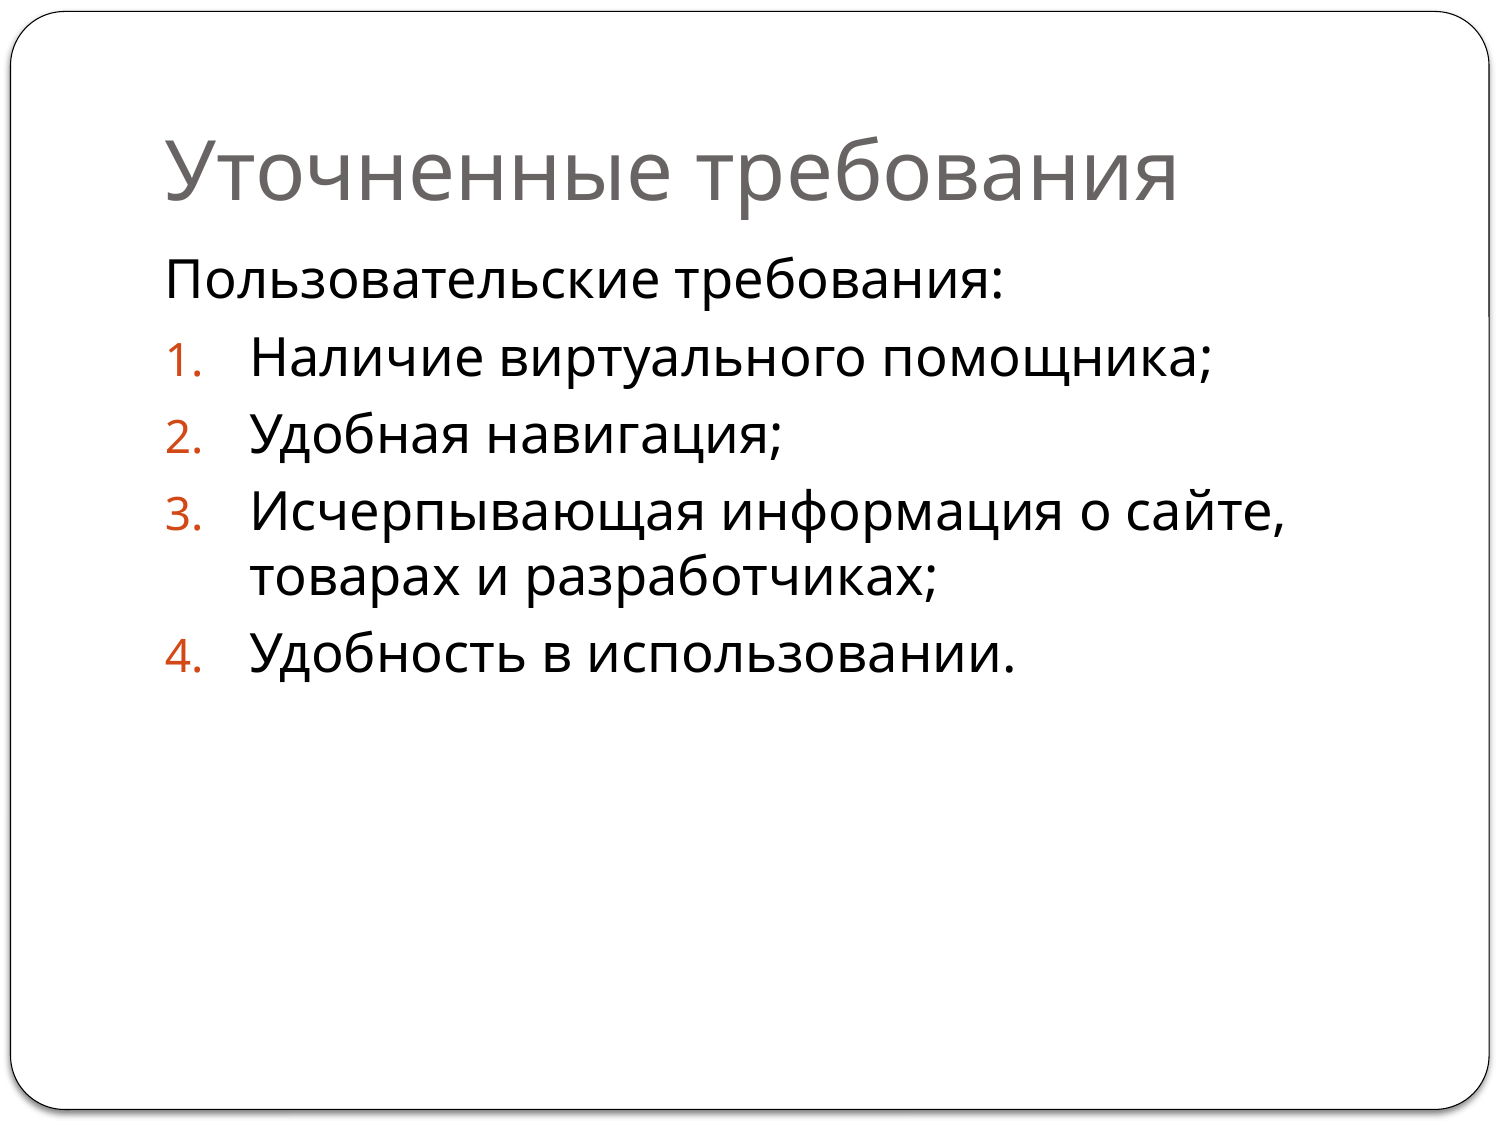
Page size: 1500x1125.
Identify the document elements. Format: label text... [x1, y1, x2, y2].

title Уточненные требования [150, 45, 1425, 233]
list Пользовательские требования: Наличие виртуального помощника; Удобная навигация; Исчерпывающая информация о сайте, товарах и разработчиках; Удобность в использовании. [150, 237, 1425, 988]
